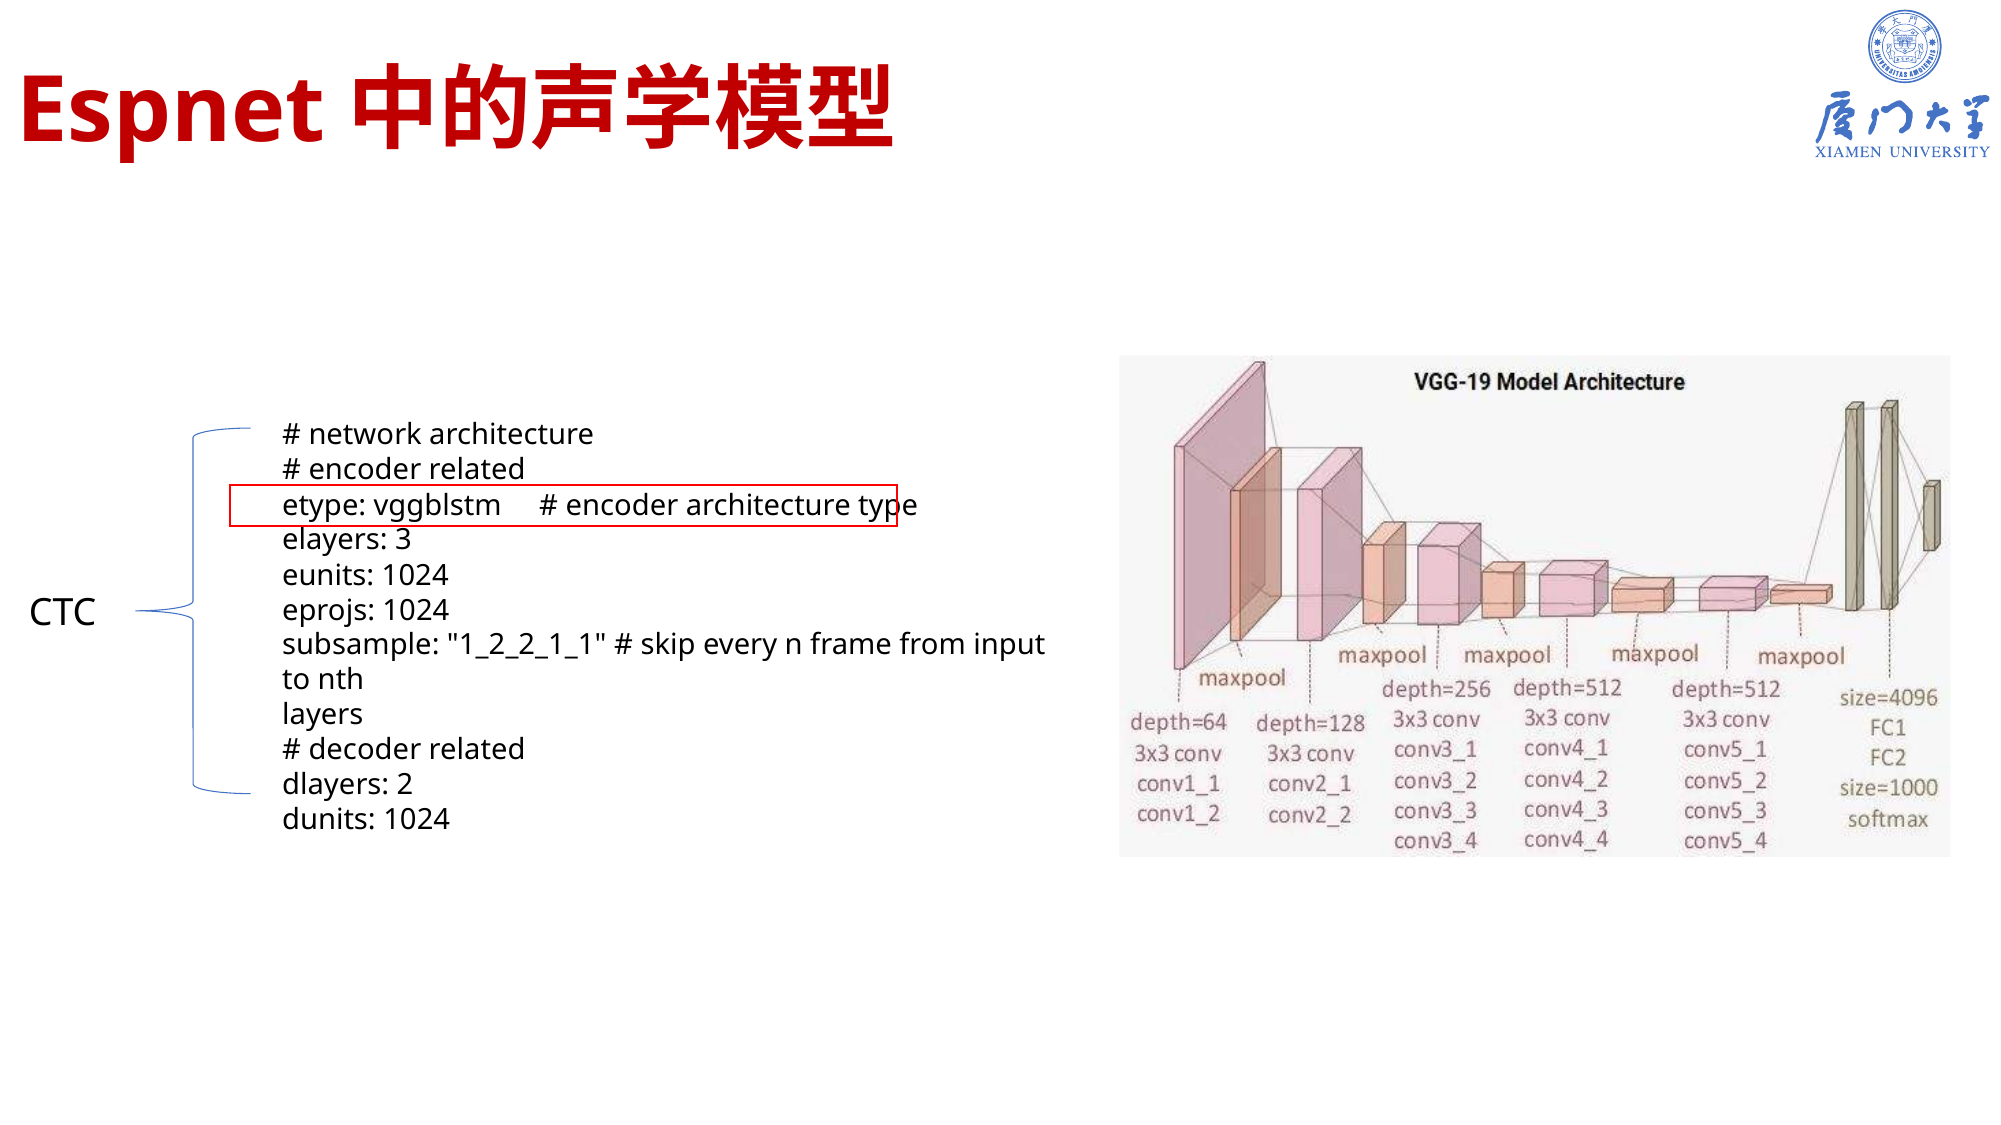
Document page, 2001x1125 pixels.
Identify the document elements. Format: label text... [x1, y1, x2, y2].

text_box [229, 484, 898, 527]
text_box CTC [14, 580, 112, 640]
picture [1118, 353, 1952, 857]
text_box [135, 427, 251, 795]
text_box # network architecture # encoder related etype: vggblstm # encoder architecture type elayers: 3 eunits: 1024 eprojs: 1024 subsample: "1_2_2_1_1" # skip every n frame from input to nth layers # decoder related dlayers: 2 dunits: 1024 [267, 408, 1089, 843]
title Espnet中的声学模型 [1, 3, 1727, 221]
